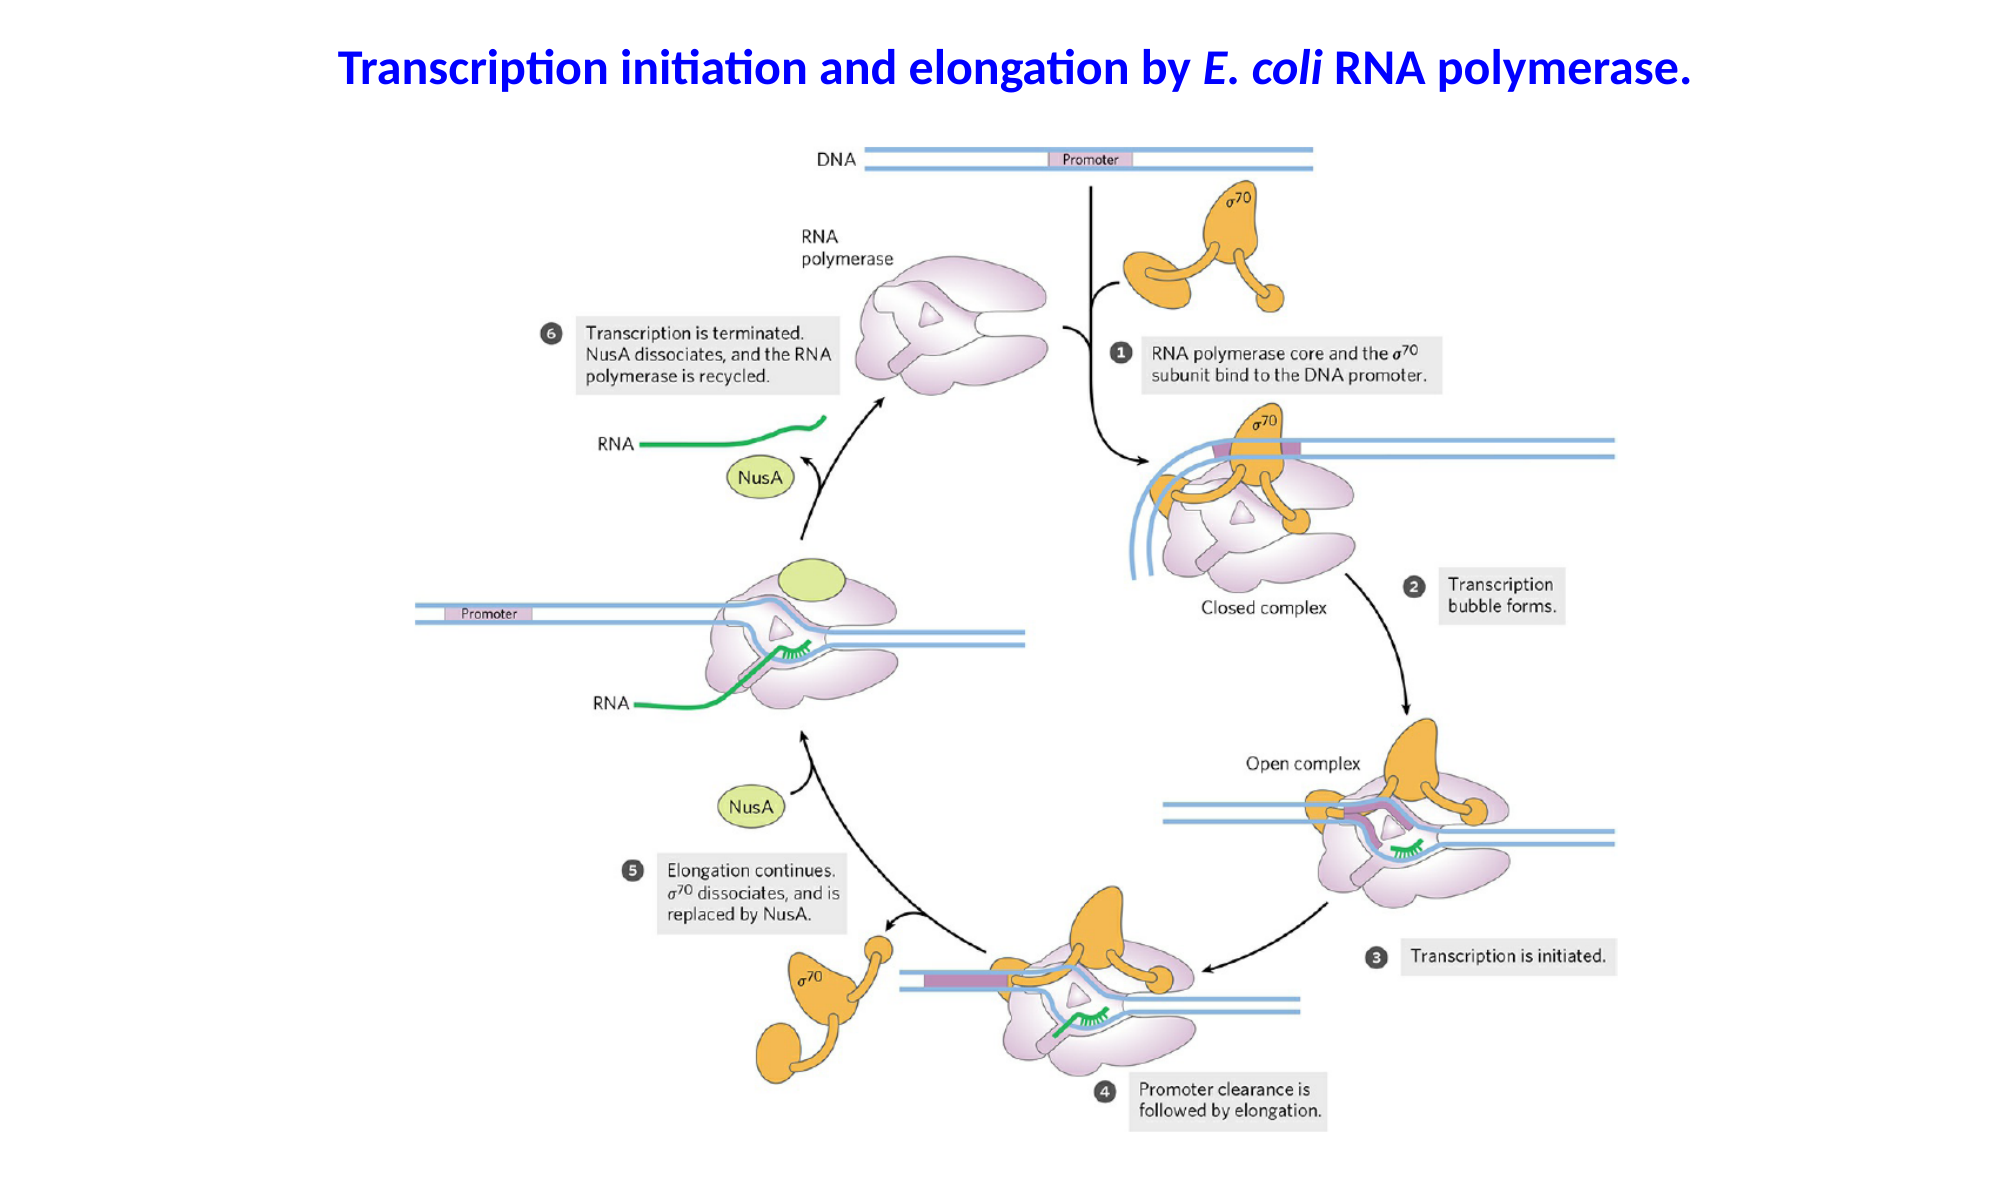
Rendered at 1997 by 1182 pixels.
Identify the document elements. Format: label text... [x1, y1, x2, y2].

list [314, 126, 1840, 1138]
text_box Transcription initiation and elongation by E. coli RNA polymerase. [323, 27, 1834, 103]
